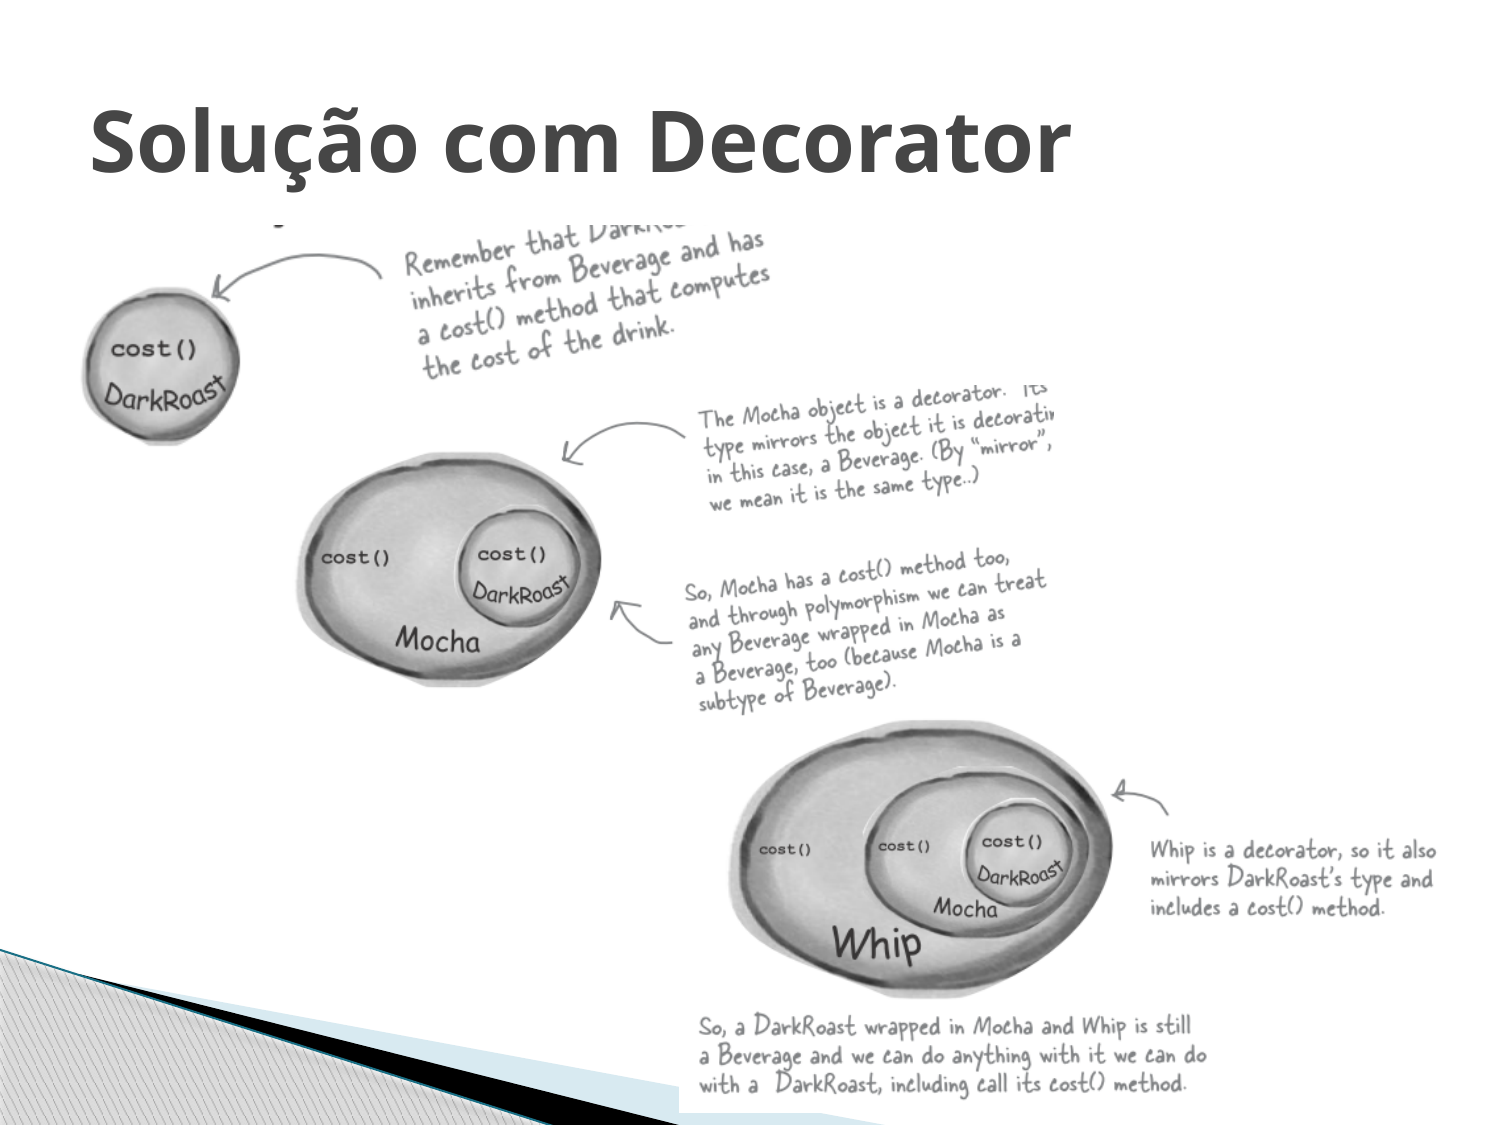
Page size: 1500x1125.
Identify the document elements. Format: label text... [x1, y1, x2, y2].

title Solução com Decorator [75, 45, 1425, 233]
picture [40, 224, 1460, 1113]
